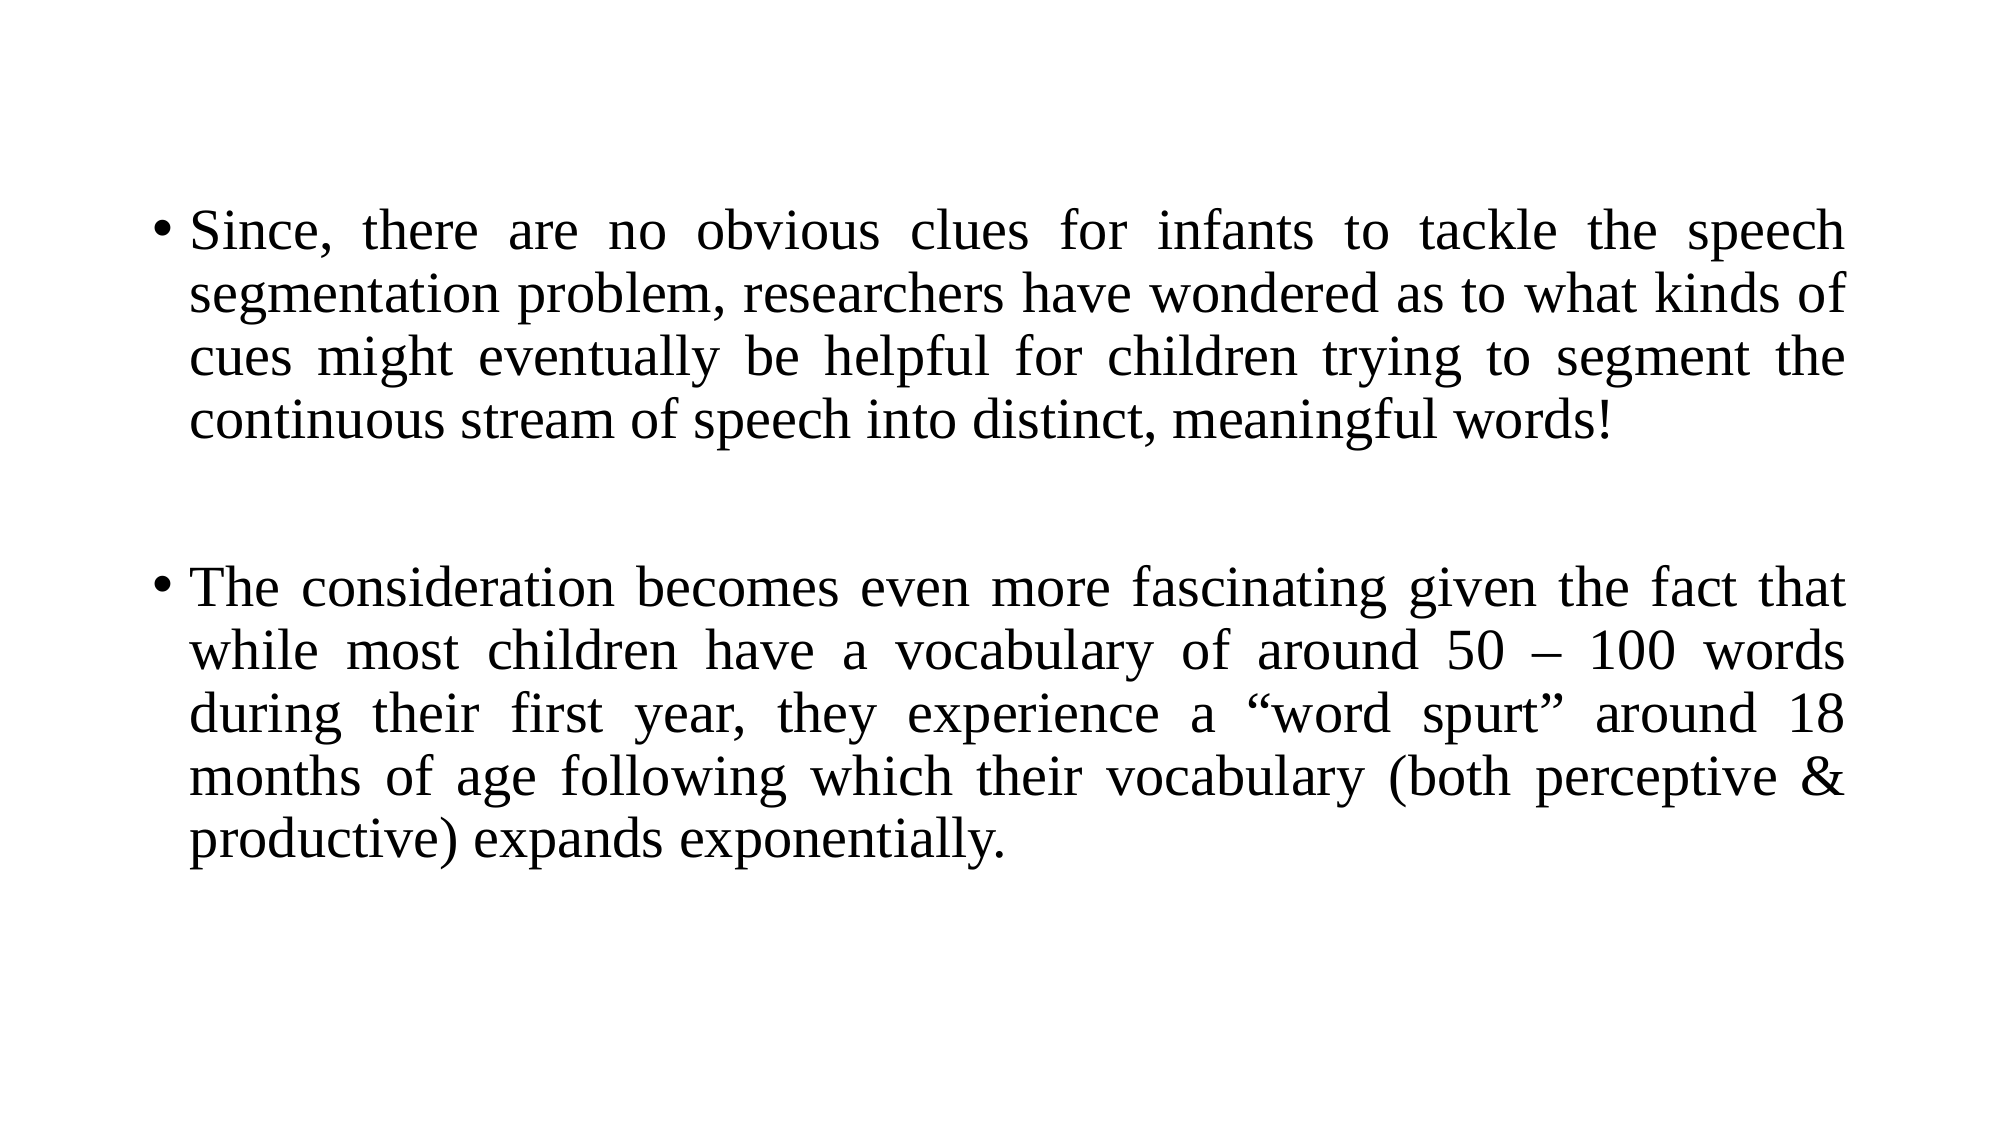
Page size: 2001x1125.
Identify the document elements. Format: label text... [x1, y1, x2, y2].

list Since, there are no obvious clues for infants to tackle the speech segmentation problem, researchers have wondered as to what kinds of cues might eventually be helpful for children trying to segment the continuous stream of speech into distinct, meaningful words! The consideration becomes even more fascinating given the fact that while most children have a vocabulary of around 50 – 100 words during their first year, they experience a “word spurt” around 18 months of age following which their vocabulary (both perceptive & productive) expands exponentially. [137, 101, 1863, 1014]
